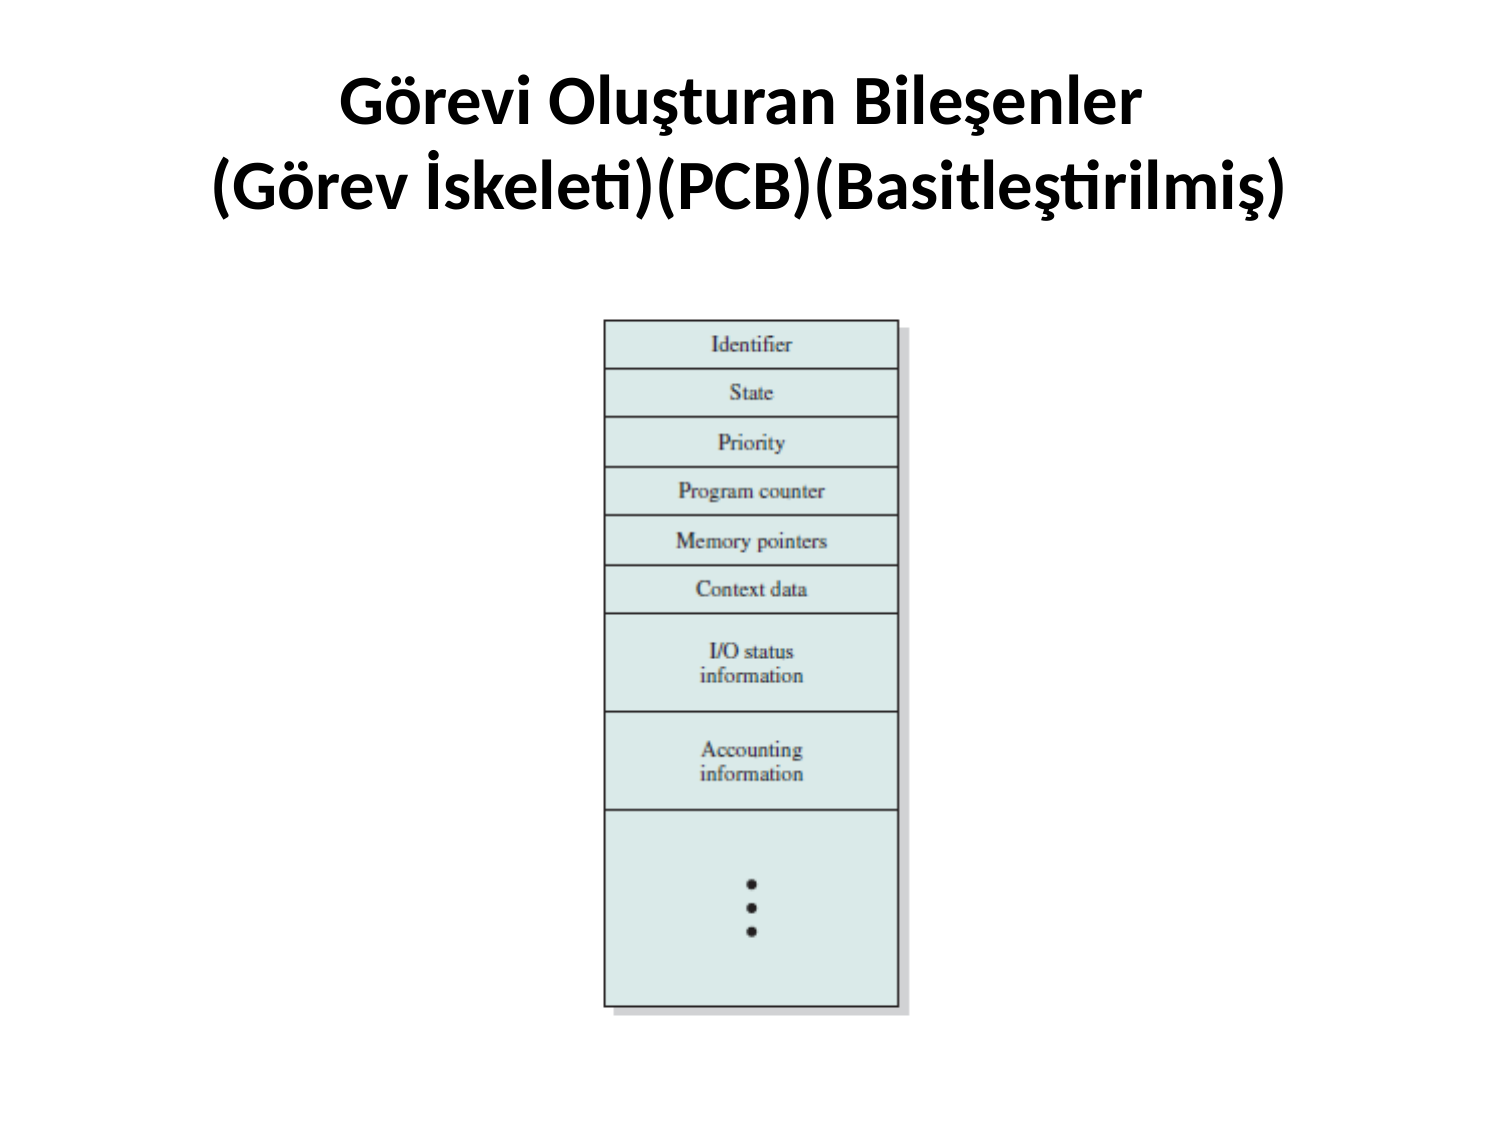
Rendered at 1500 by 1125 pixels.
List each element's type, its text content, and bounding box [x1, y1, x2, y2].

title Görevi Oluşturan Bileşenler (Görev İskeleti)(PCB)(Basitleştirilmiş) [75, 45, 1425, 233]
picture [584, 302, 962, 1026]
